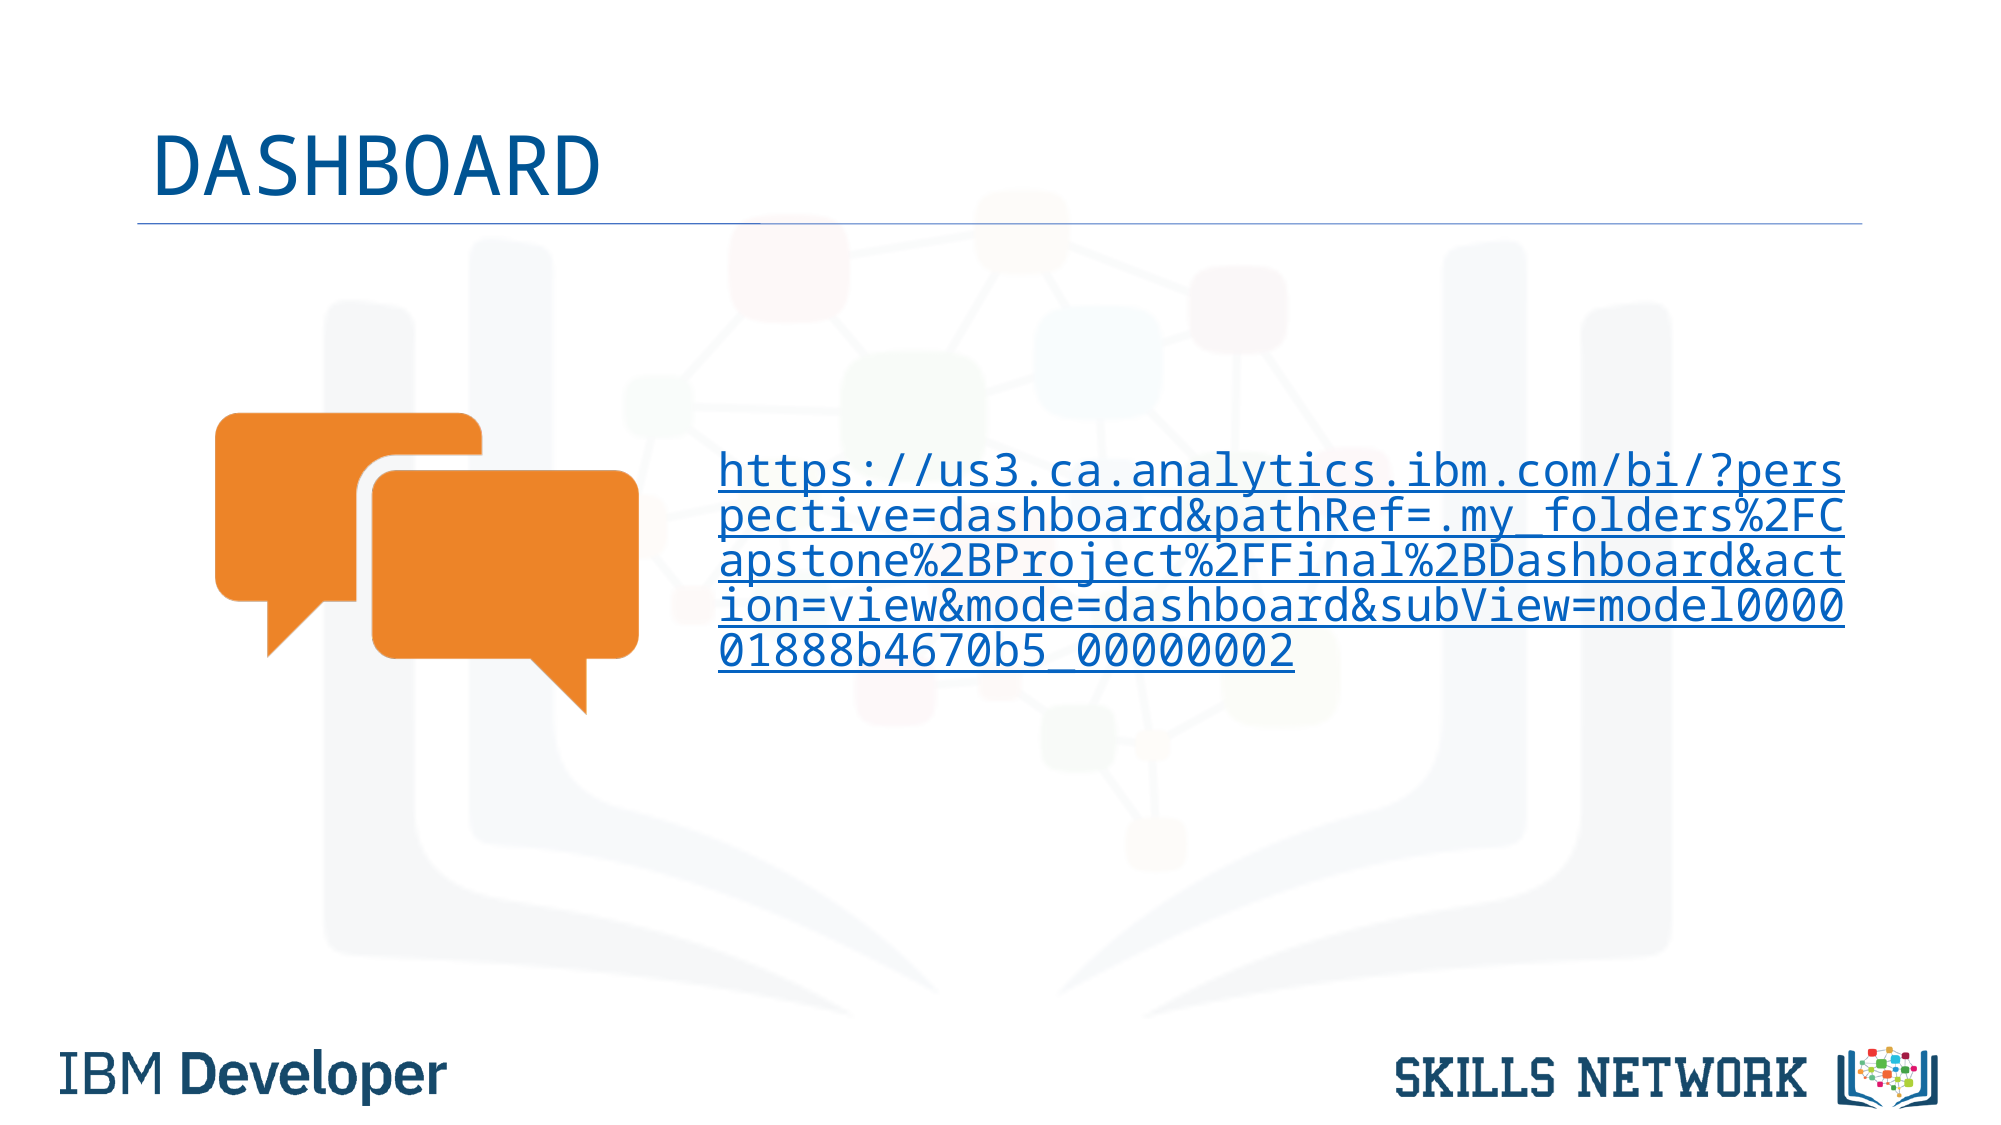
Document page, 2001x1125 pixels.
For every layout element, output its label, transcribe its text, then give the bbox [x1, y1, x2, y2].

picture [55, 1045, 459, 1108]
picture [1390, 1045, 1945, 1111]
list https://us3.ca.analytics.ibm.com/bi/?perspective=dashboard&pathRef=.my_folders%2FCapstone%2BProject%2FFinal%2BDashboard&action=view&mode=dashboard&subView=model000001888b4670b5_00000002 [702, 433, 1863, 856]
title DASHBOARD [137, 59, 1863, 278]
picture [176, 311, 678, 813]
